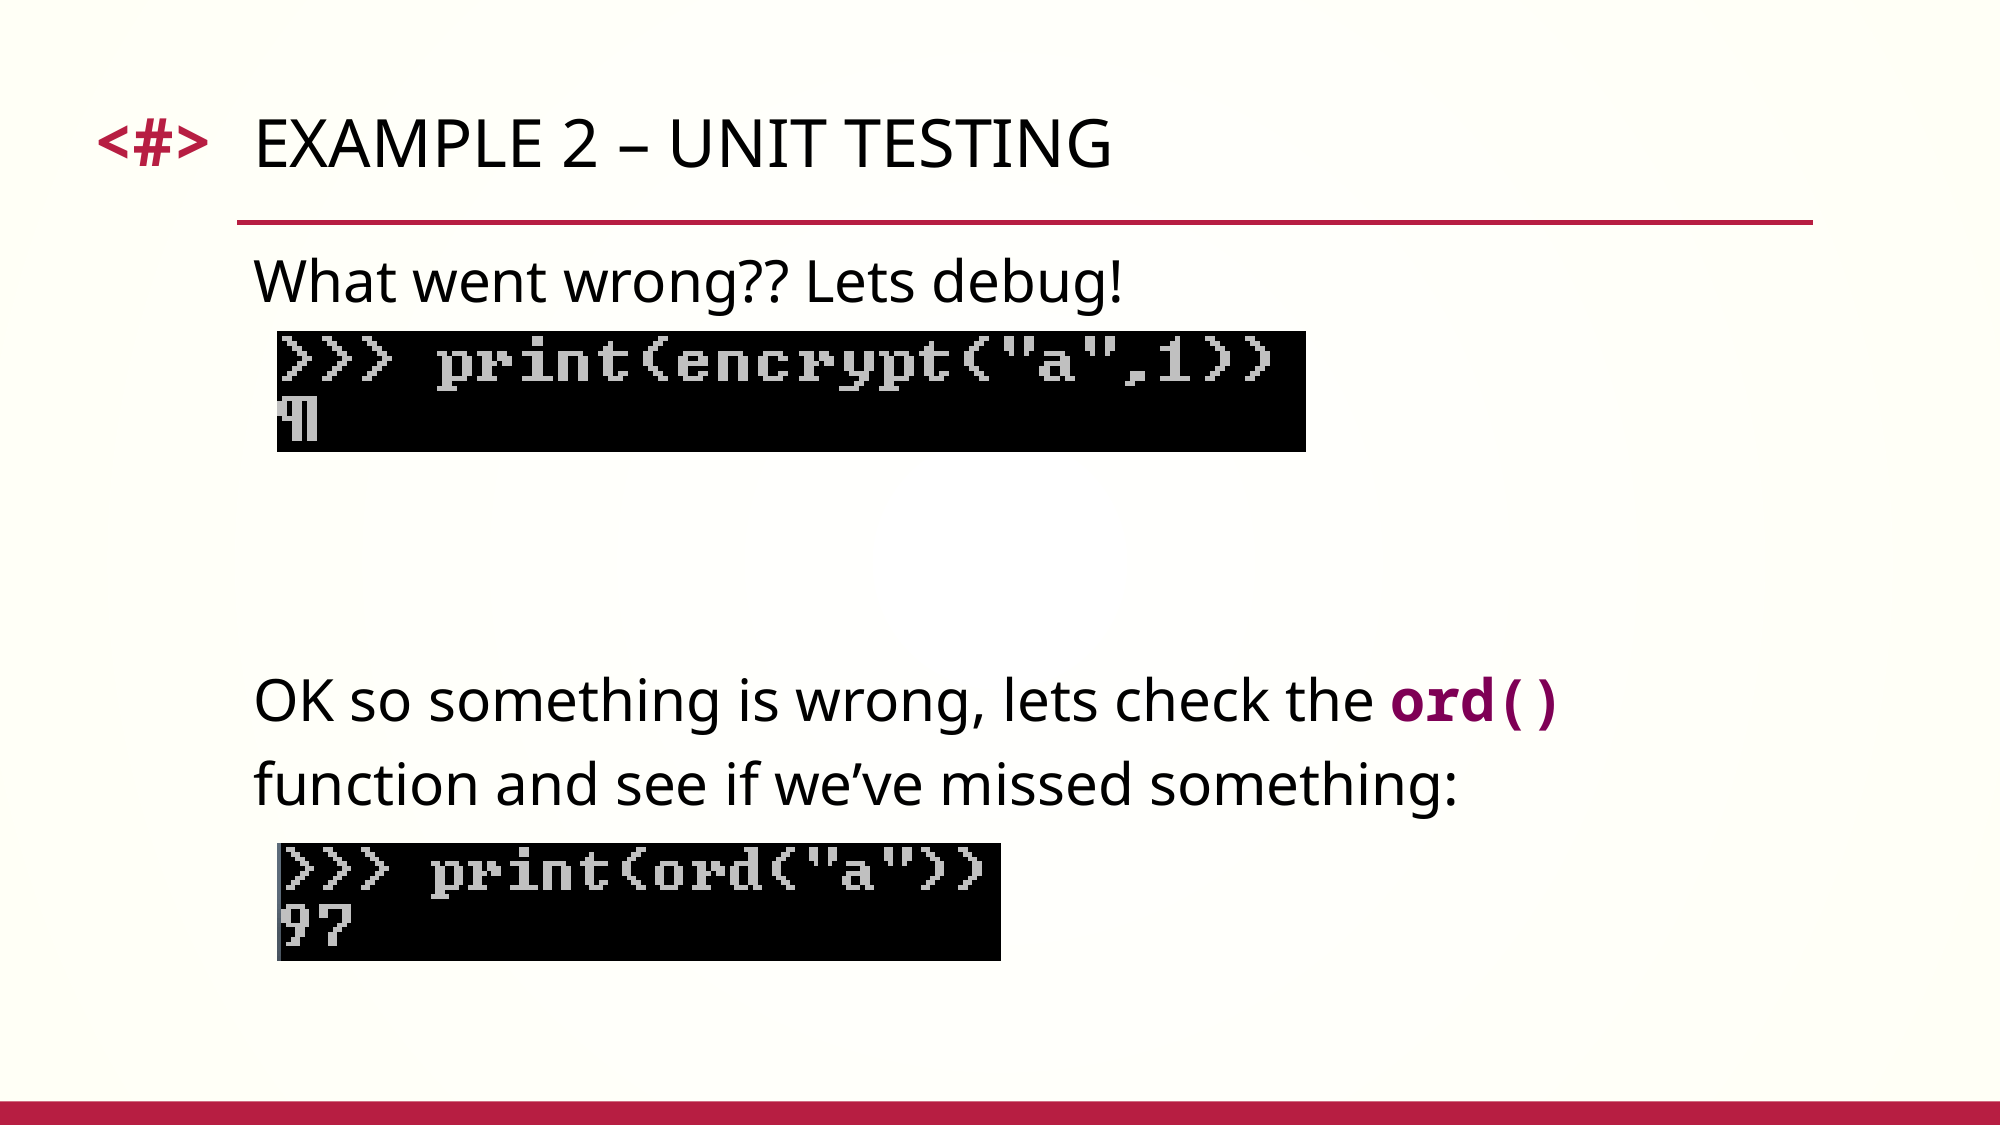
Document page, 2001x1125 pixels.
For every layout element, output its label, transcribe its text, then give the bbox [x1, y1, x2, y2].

title Example 2 – Unit Testing [238, 92, 1814, 211]
picture [276, 330, 1306, 452]
picture [276, 843, 1002, 961]
list What went wrong?? Lets debug! OK so something is wrong, lets check the ord() function and see if we’ve missed something: [238, 223, 1814, 1045]
